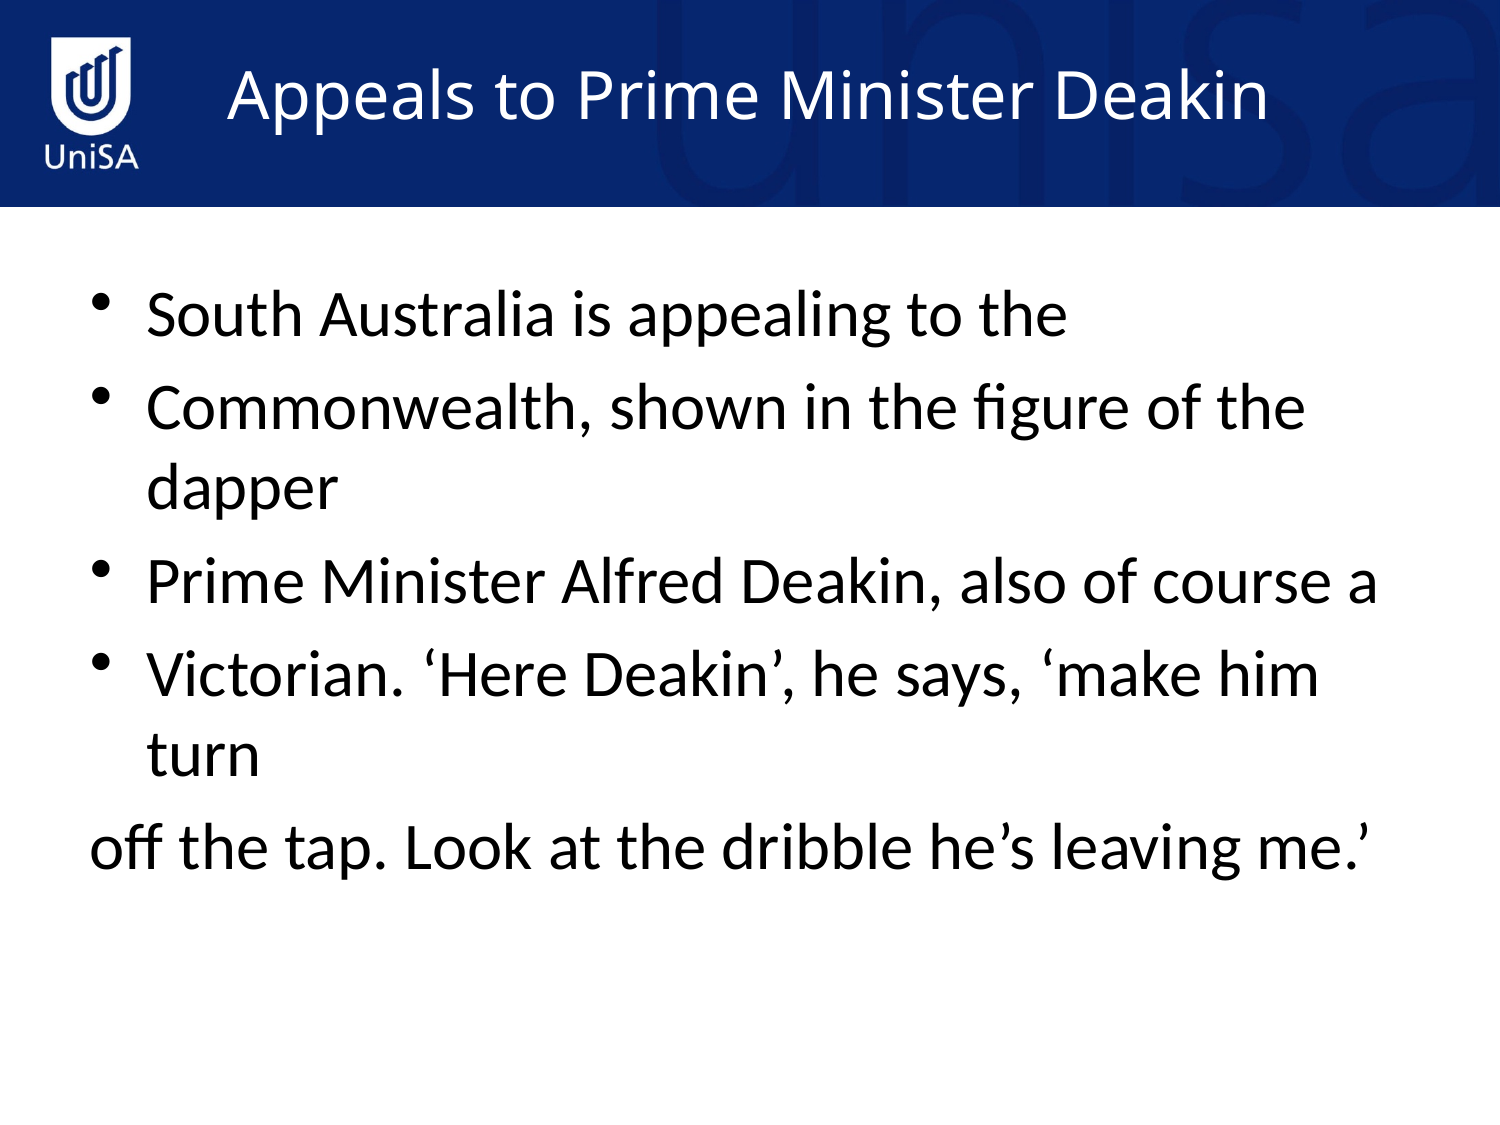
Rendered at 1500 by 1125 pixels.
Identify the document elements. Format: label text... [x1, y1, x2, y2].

picture [100, 276, 1388, 1092]
title Appeals to Prime Minister Deakin [75, 45, 1425, 233]
picture [0, 0, 1500, 207]
list South Australia is appealing to the Commonwealth, shown in the figure of the dapper Prime Minister Alfred Deakin, also of course a Victorian. ‘Here Deakin’, he says, ‘make him turn off the tap. Look at the dribble he’s leaving me.’ [75, 262, 1425, 1005]
